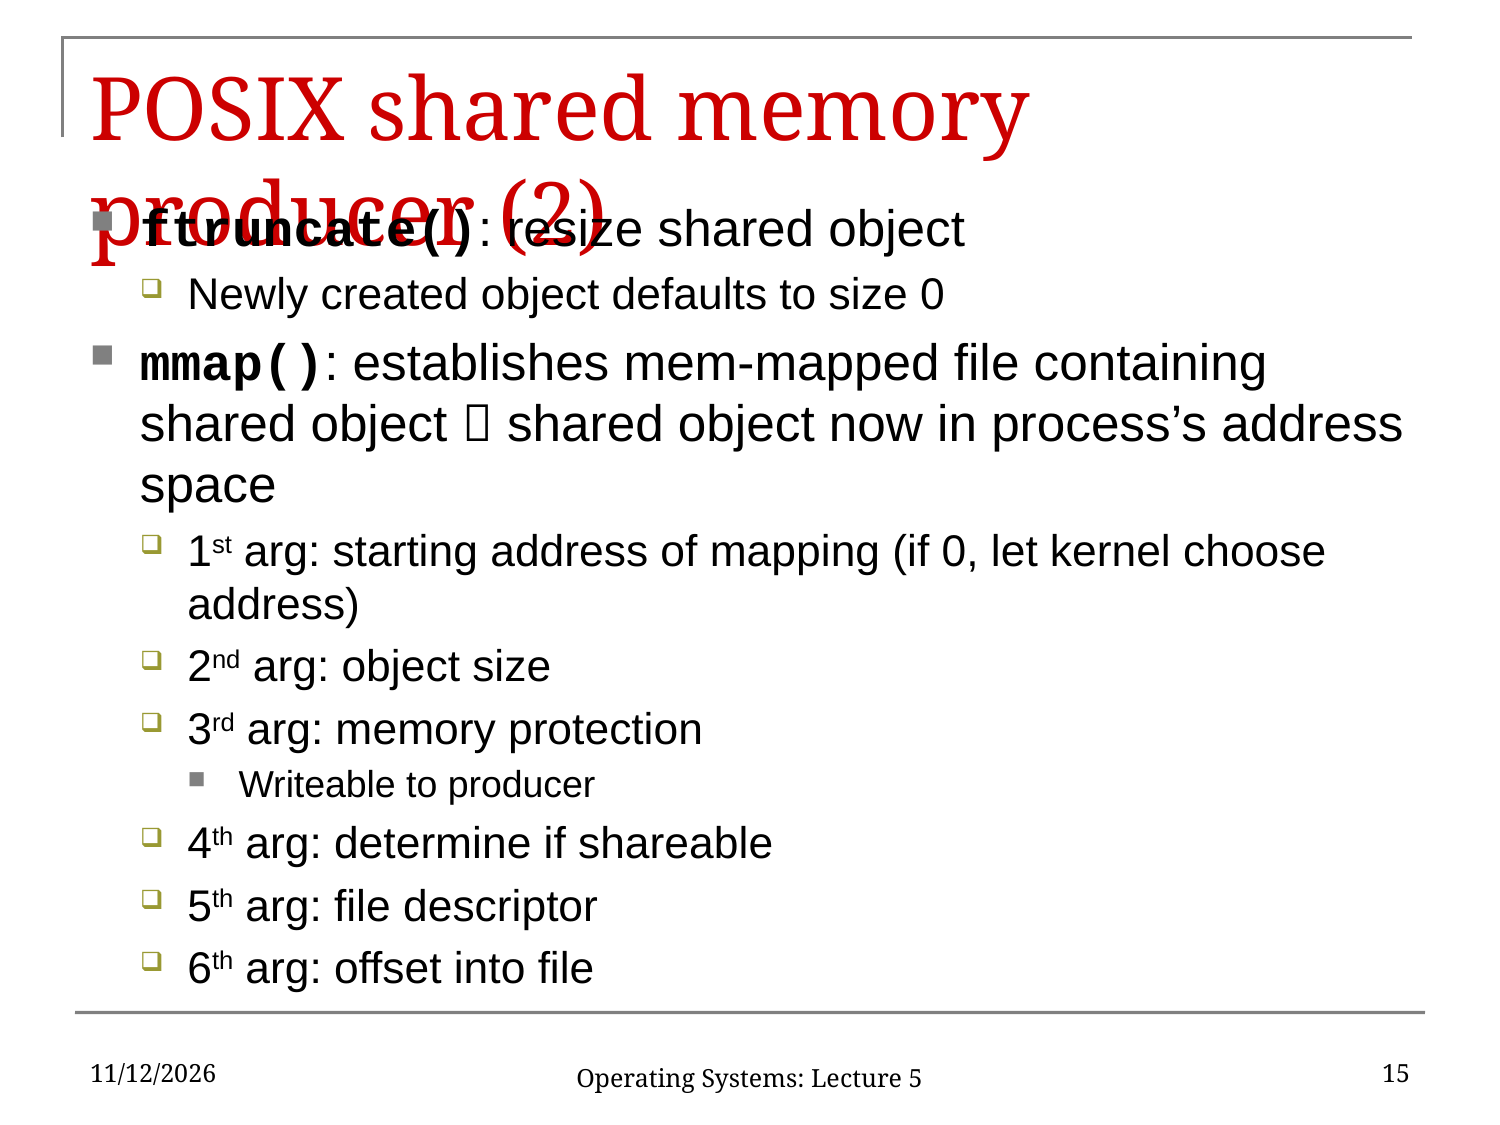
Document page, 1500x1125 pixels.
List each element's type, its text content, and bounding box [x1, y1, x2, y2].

title POSIX shared memory producer (2) [75, 45, 1425, 163]
list ftruncate(): resize shared object Newly created object defaults to size 0 mmap(): establishes mem-mapped file containing shared object  shared object now in process’s address space 1st arg: starting address of mapping (if 0, let kernel choose address) 2nd arg: object size 3rd arg: memory protection Writeable to producer 4th arg: determine if shareable 5th arg: file descriptor 6th arg: offset into file [75, 187, 1425, 1006]
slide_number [74, 1023, 426, 1100]
slide_number 15 [1074, 1023, 1426, 1100]
footer Operating Systems: Lecture 5 [512, 1024, 988, 1101]
